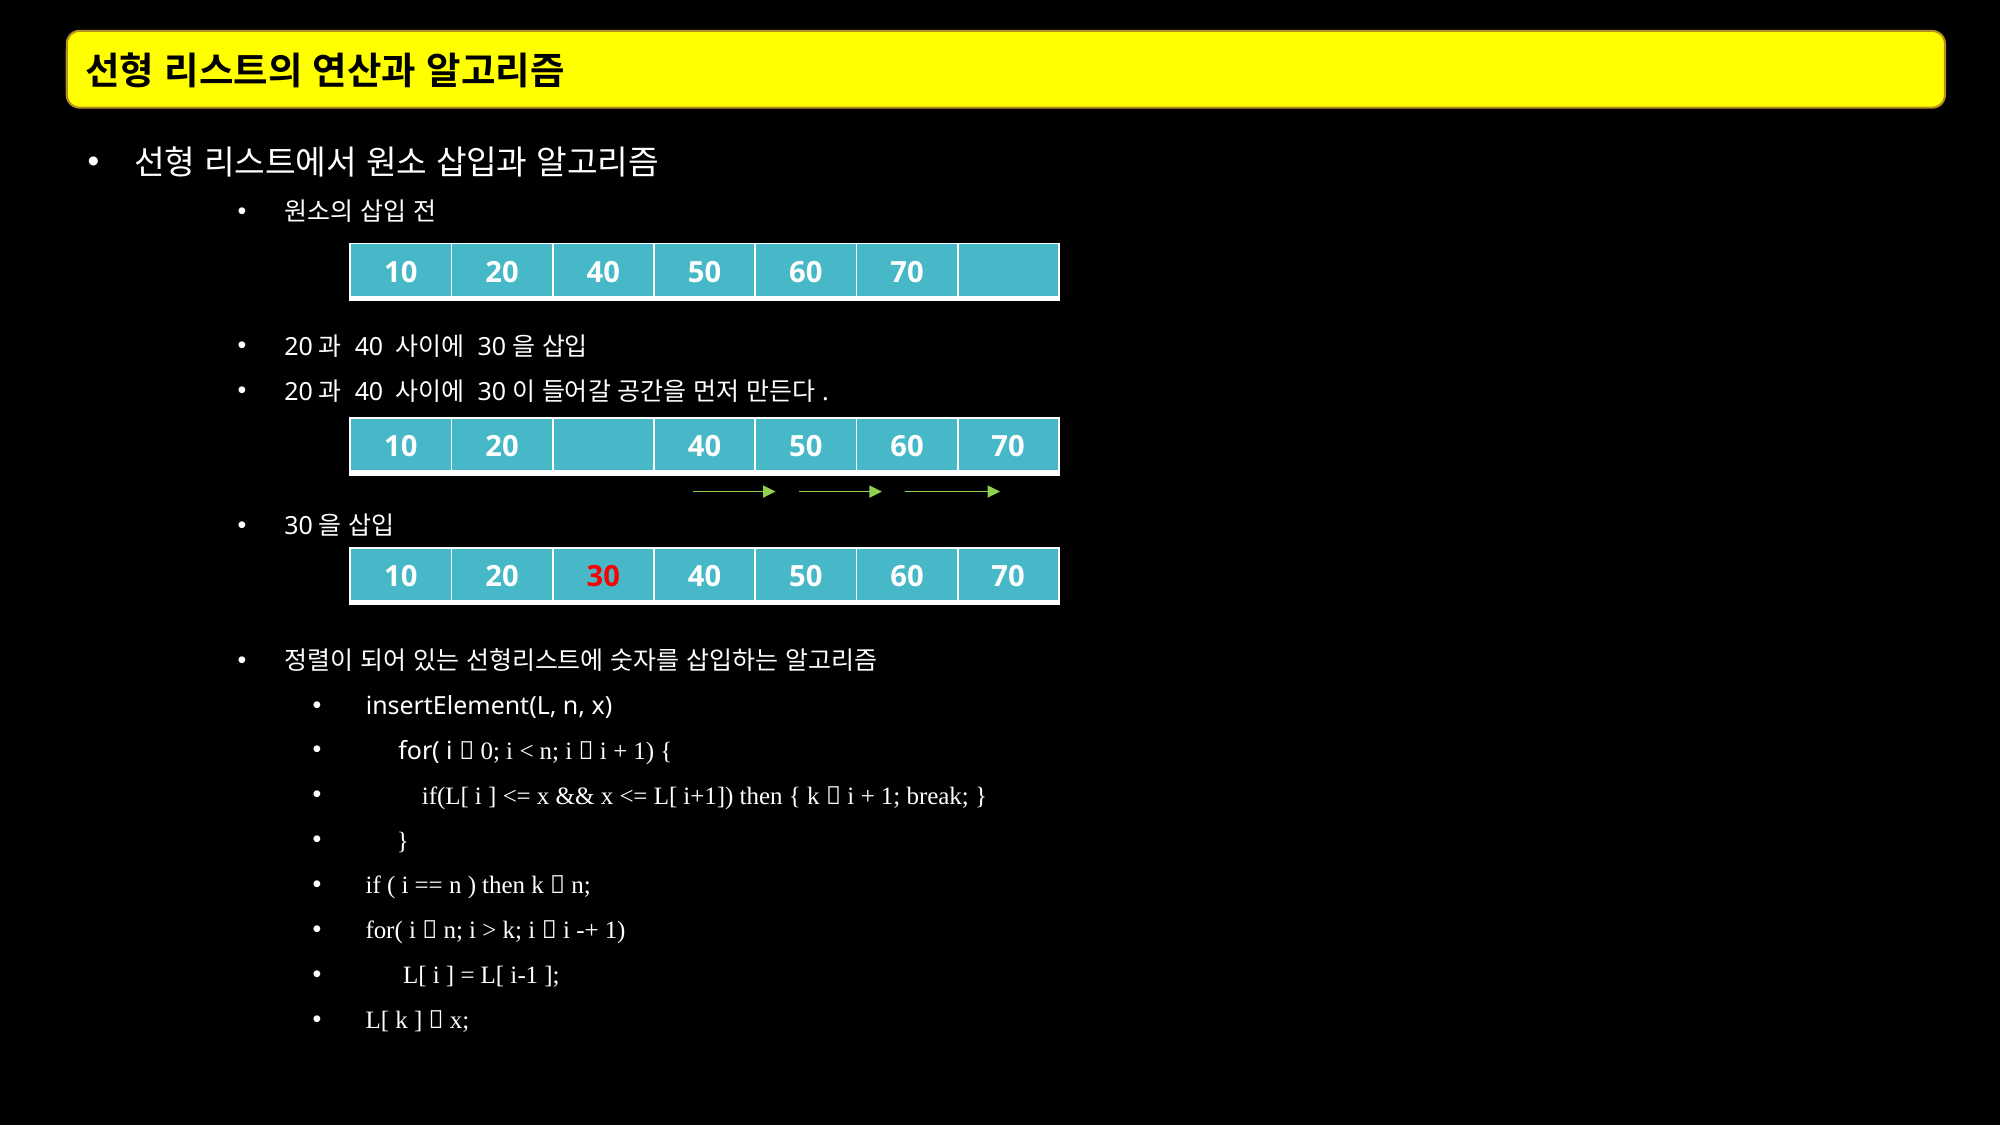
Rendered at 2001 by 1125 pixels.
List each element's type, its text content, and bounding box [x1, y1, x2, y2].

table_header 50 [756, 419, 856, 470]
text_box 선형 리스트의 연산과 알고리즘 [65, 29, 1947, 109]
table_header 20 [452, 549, 552, 600]
table_header 20 [452, 244, 552, 296]
table_header 70 [857, 244, 957, 296]
table_header 40 [655, 549, 754, 600]
table_header 50 [655, 244, 754, 296]
table_header 60 [756, 244, 856, 296]
table_header 40 [655, 419, 754, 470]
table_header [554, 419, 653, 470]
table_header 70 [959, 549, 1058, 600]
text_box 선형 리스트에서 원소 삽입과 알고리즘 원소의 삽입 전 20과 40 사이에 30을 삽입 20과 40 사이에 30이 들어갈 공간을 먼저 만든다. 30을 삽입 정렬이 되어 있는 선형리스트에 숫자를 삽입하는 알고리즘 insertElement(L, n, x) for( i  0; i < n; i  i + 1) { if(L[ i ] <= x && x <= L[ i+1]) then { k  i + 1; break; } } if ( i == n ) then k  n; for( i  n; i > k; i  i -+ 1) L[ i ] = L[ i-1 ]; L[ k ]  x; [72, 113, 1946, 1083]
table_header 60 [857, 549, 957, 600]
table_header 60 [857, 419, 957, 470]
table_header 70 [959, 419, 1058, 470]
table_header 10 [351, 244, 451, 296]
table_header 10 [351, 549, 451, 600]
table_header 40 [554, 244, 653, 296]
table_header [959, 244, 1058, 296]
table_header 50 [756, 549, 856, 600]
table_header 30 [554, 549, 653, 600]
table_header 10 [351, 419, 451, 470]
table_header 20 [452, 419, 552, 470]
